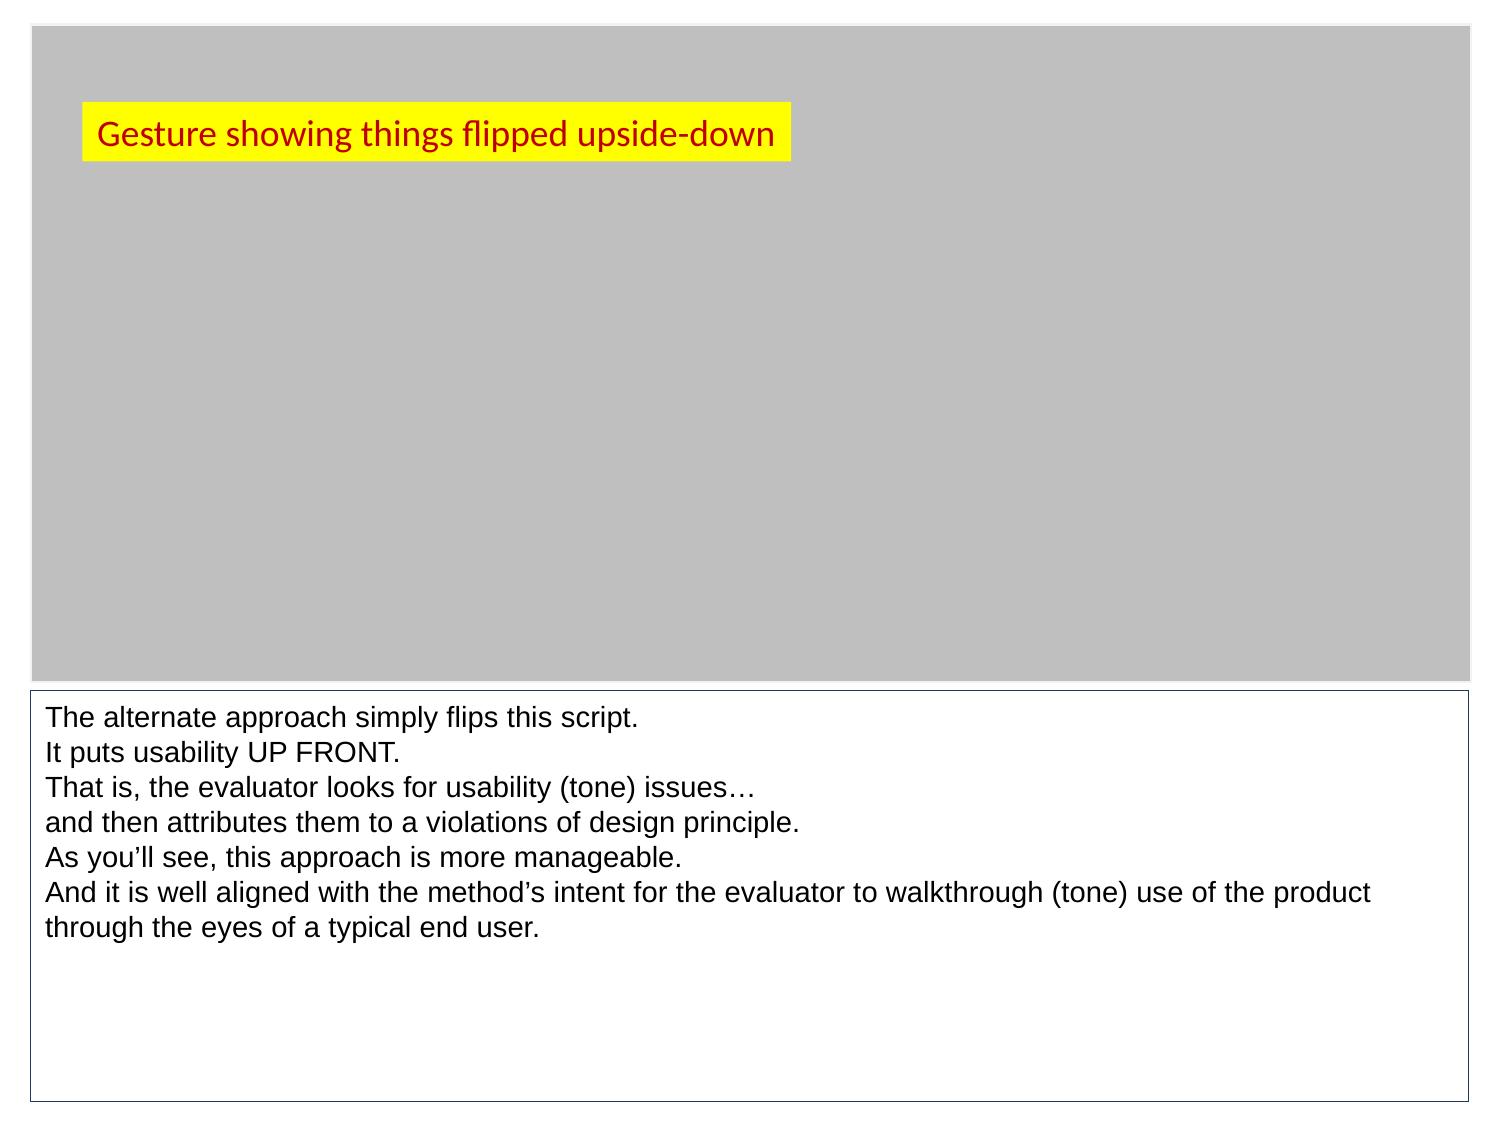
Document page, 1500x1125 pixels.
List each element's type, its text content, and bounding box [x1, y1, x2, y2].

text_box Gesture showing things flipped upside-down [82, 101, 792, 162]
subtitle The alternate approach simply flips this script. It puts usability UP FRONT. That is, the evaluator looks for usability (tone) issues… and then attributes them to a violations of design principle. As you’ll see, this approach is more manageable. And it is well aligned with the method’s intent for the evaluator to walkthrough (tone) use of the product through the eyes of a typical end user. [30, 690, 1469, 1102]
